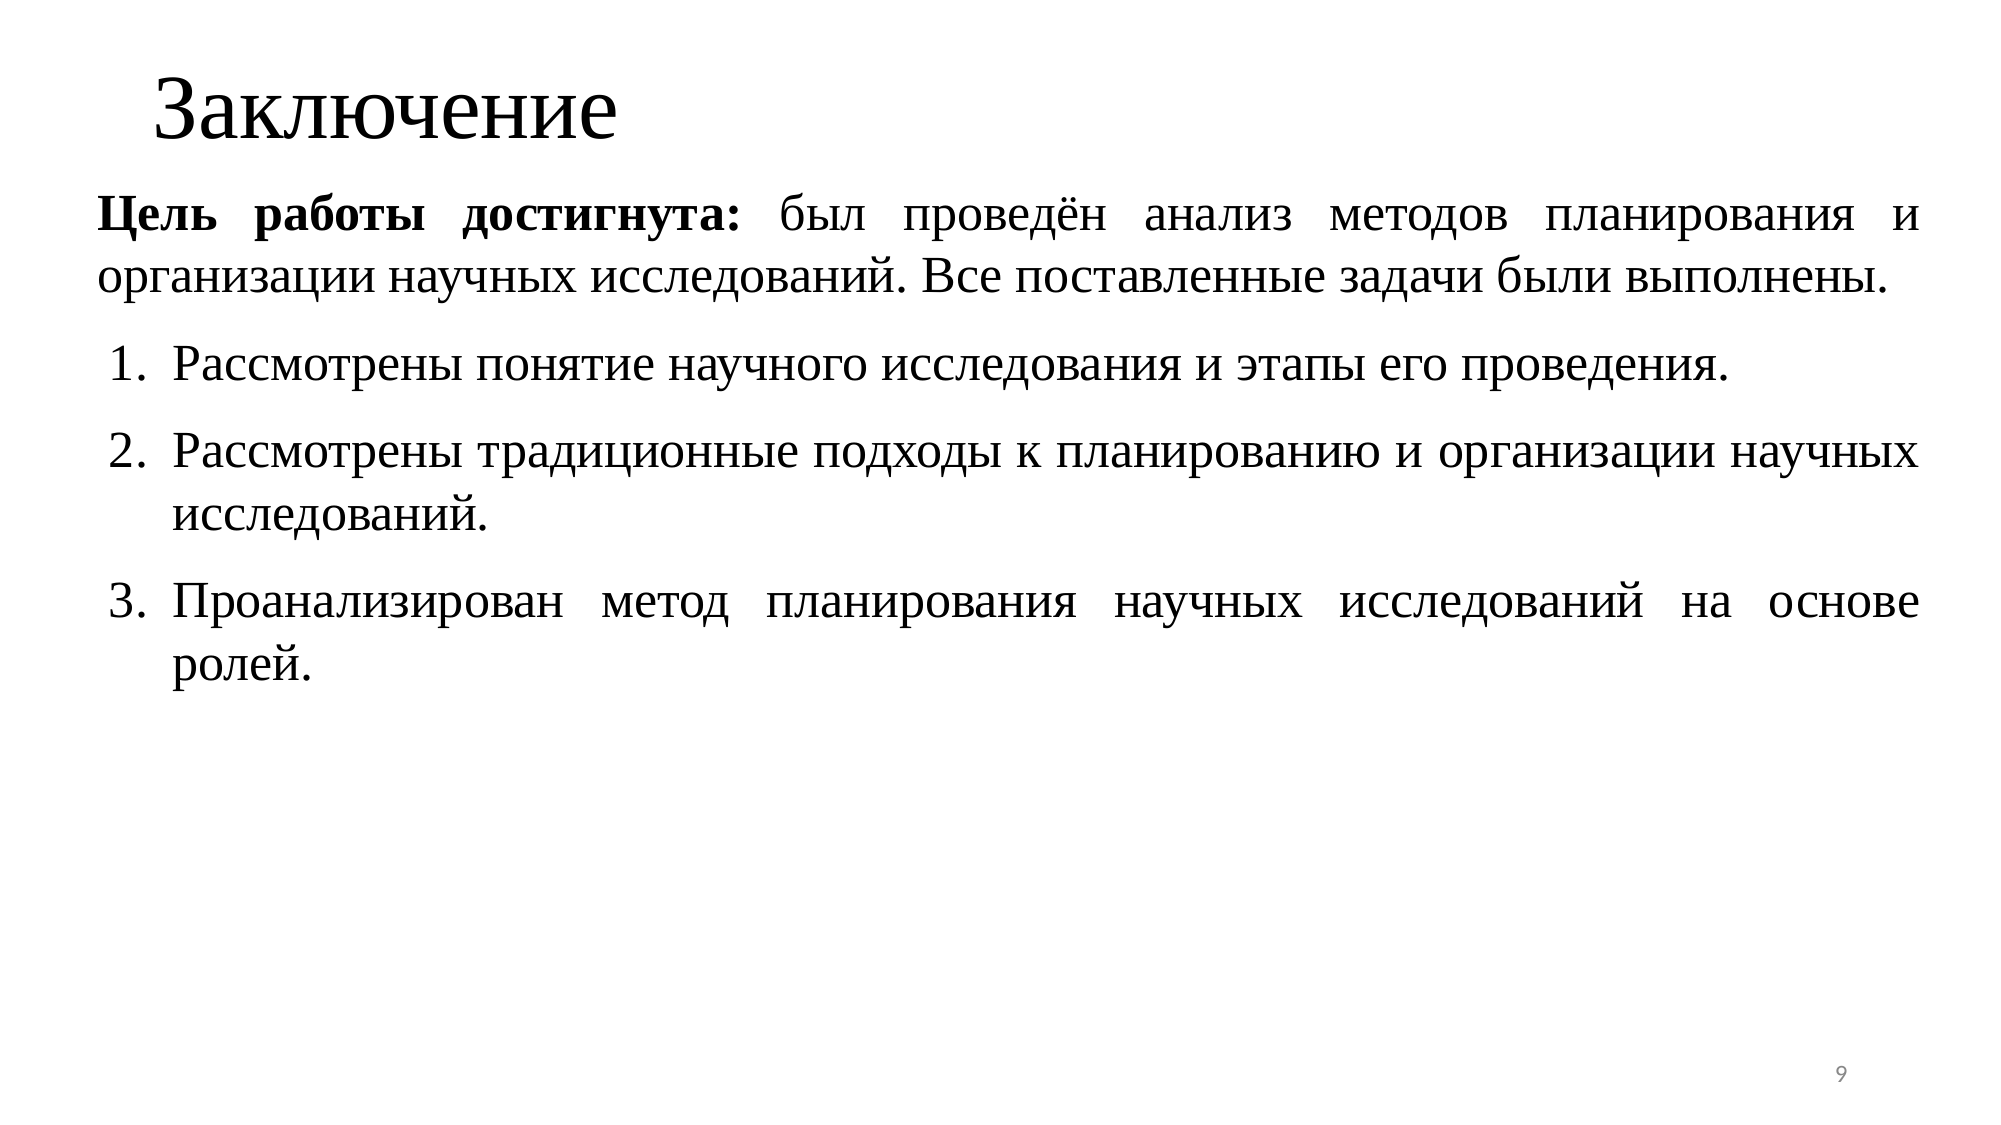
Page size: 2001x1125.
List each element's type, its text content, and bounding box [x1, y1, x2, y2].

slide_number ‹#› [1412, 1042, 1863, 1103]
text_box Цель работы достигнута: был проведён анализ методов планирования и организации научных исследований. Все поставленные задачи были выполнены. Рассмотрены понятие научного исследования и этапы его проведения. Рассмотрены традиционные подходы к планированию и организации научных исследований. Проанализирован метод планирования научных исследований на основе ролей. [82, 162, 1937, 1106]
title Заключение [137, 0, 1863, 162]
